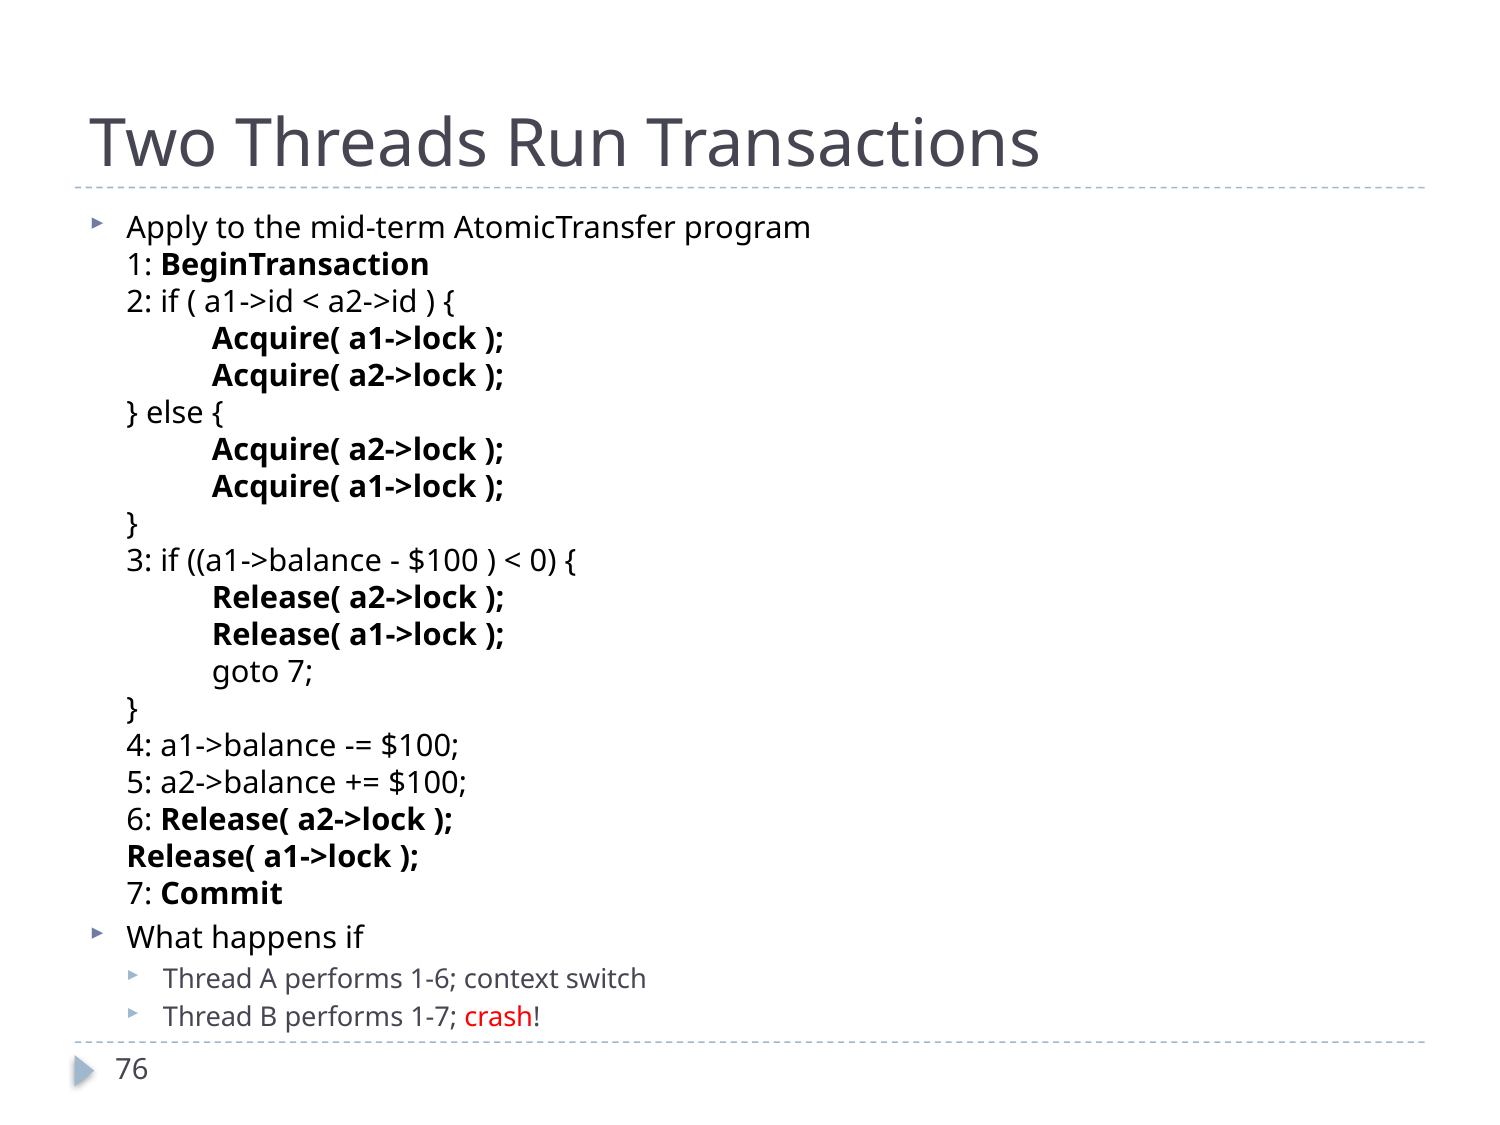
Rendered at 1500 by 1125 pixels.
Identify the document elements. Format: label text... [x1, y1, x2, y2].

title Two Threads Run Transactions [75, 24, 1425, 188]
list Apply to the mid-term AtomicTransfer program 1: BeginTransaction 2: if ( a1->id < a2->id ) { Acquire( a1->lock ); Acquire( a2->lock ); } else { Acquire( a2->lock ); Acquire( a1->lock ); } 3: if ((a1->balance - $100 ) < 0) { Release( a2->lock ); Release( a1->lock ); goto 7; } 4: a1->balance -= $100; 5: a2->balance += $100; 6: Release( a2->lock ); Release( a1->lock ); 7: Commit What happens if Thread A performs 1-6; context switch Thread B performs 1-7; crash! [75, 200, 1425, 1050]
slide_number 76 [100, 1042, 426, 1103]
